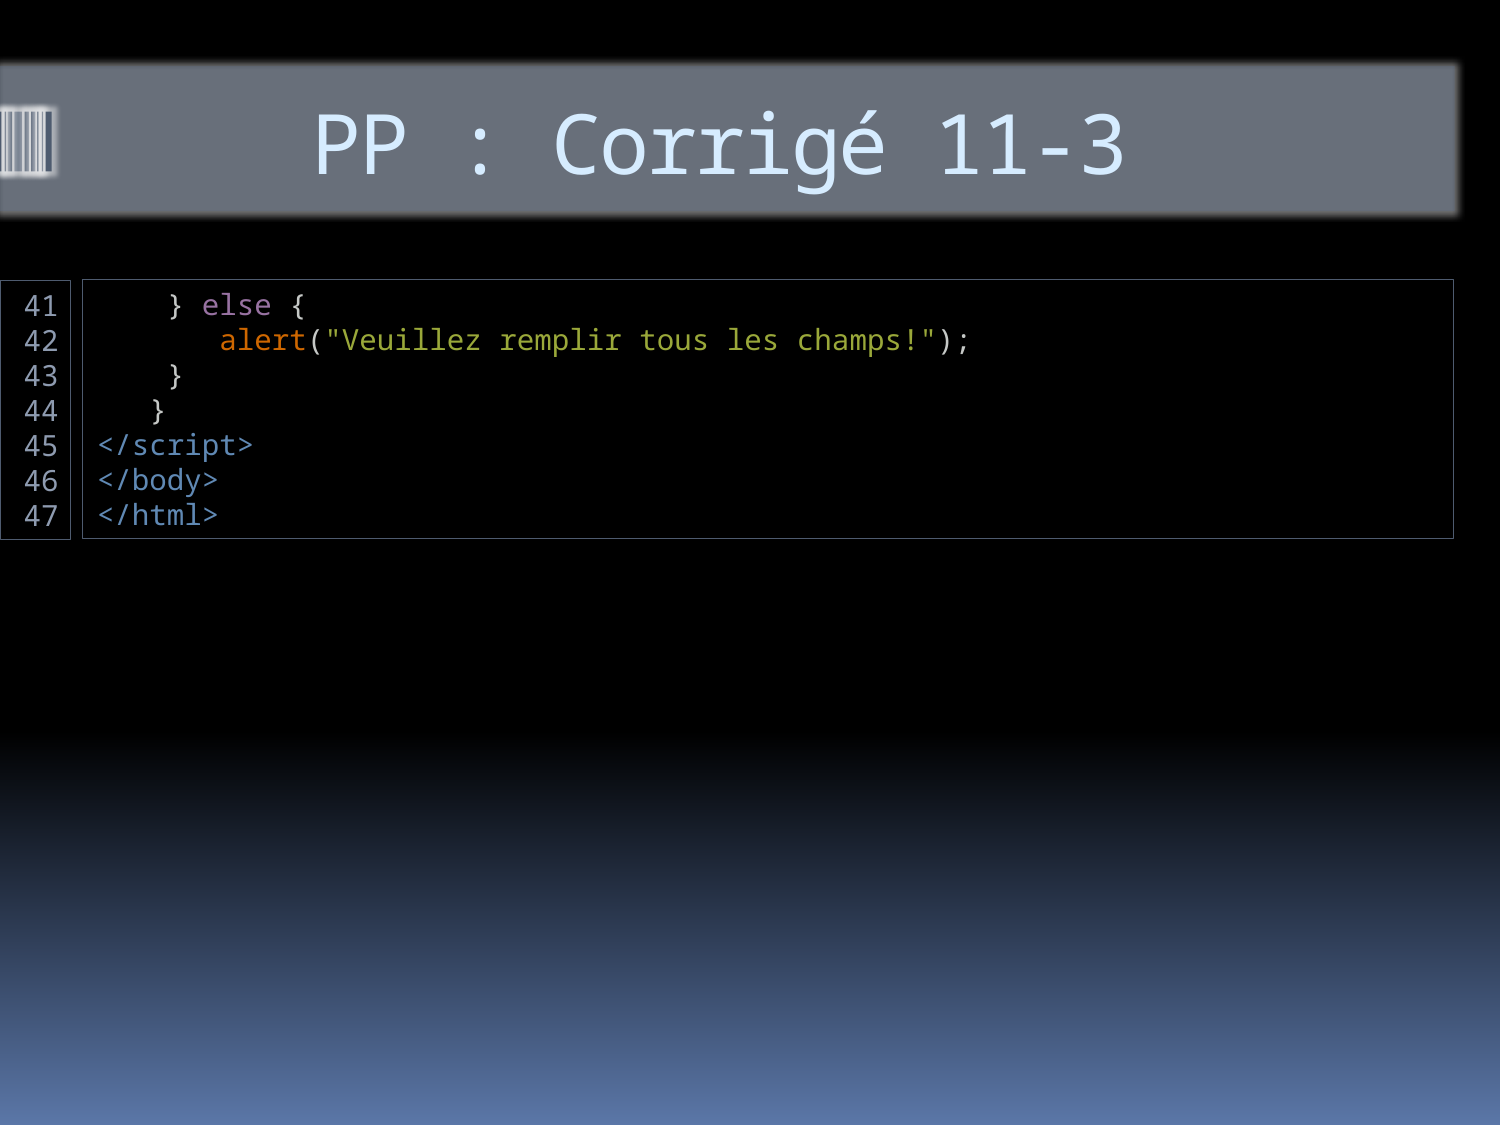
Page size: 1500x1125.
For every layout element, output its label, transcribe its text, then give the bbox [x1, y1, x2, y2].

text_box 41 42 43 44 45 46 47 [0, 280, 71, 540]
title PP : Corrigé 11-3 [82, 83, 1358, 234]
text_box } else { alert("Veuillez remplir tous les champs!"); } } </script> </body> </html> [82, 278, 1454, 539]
